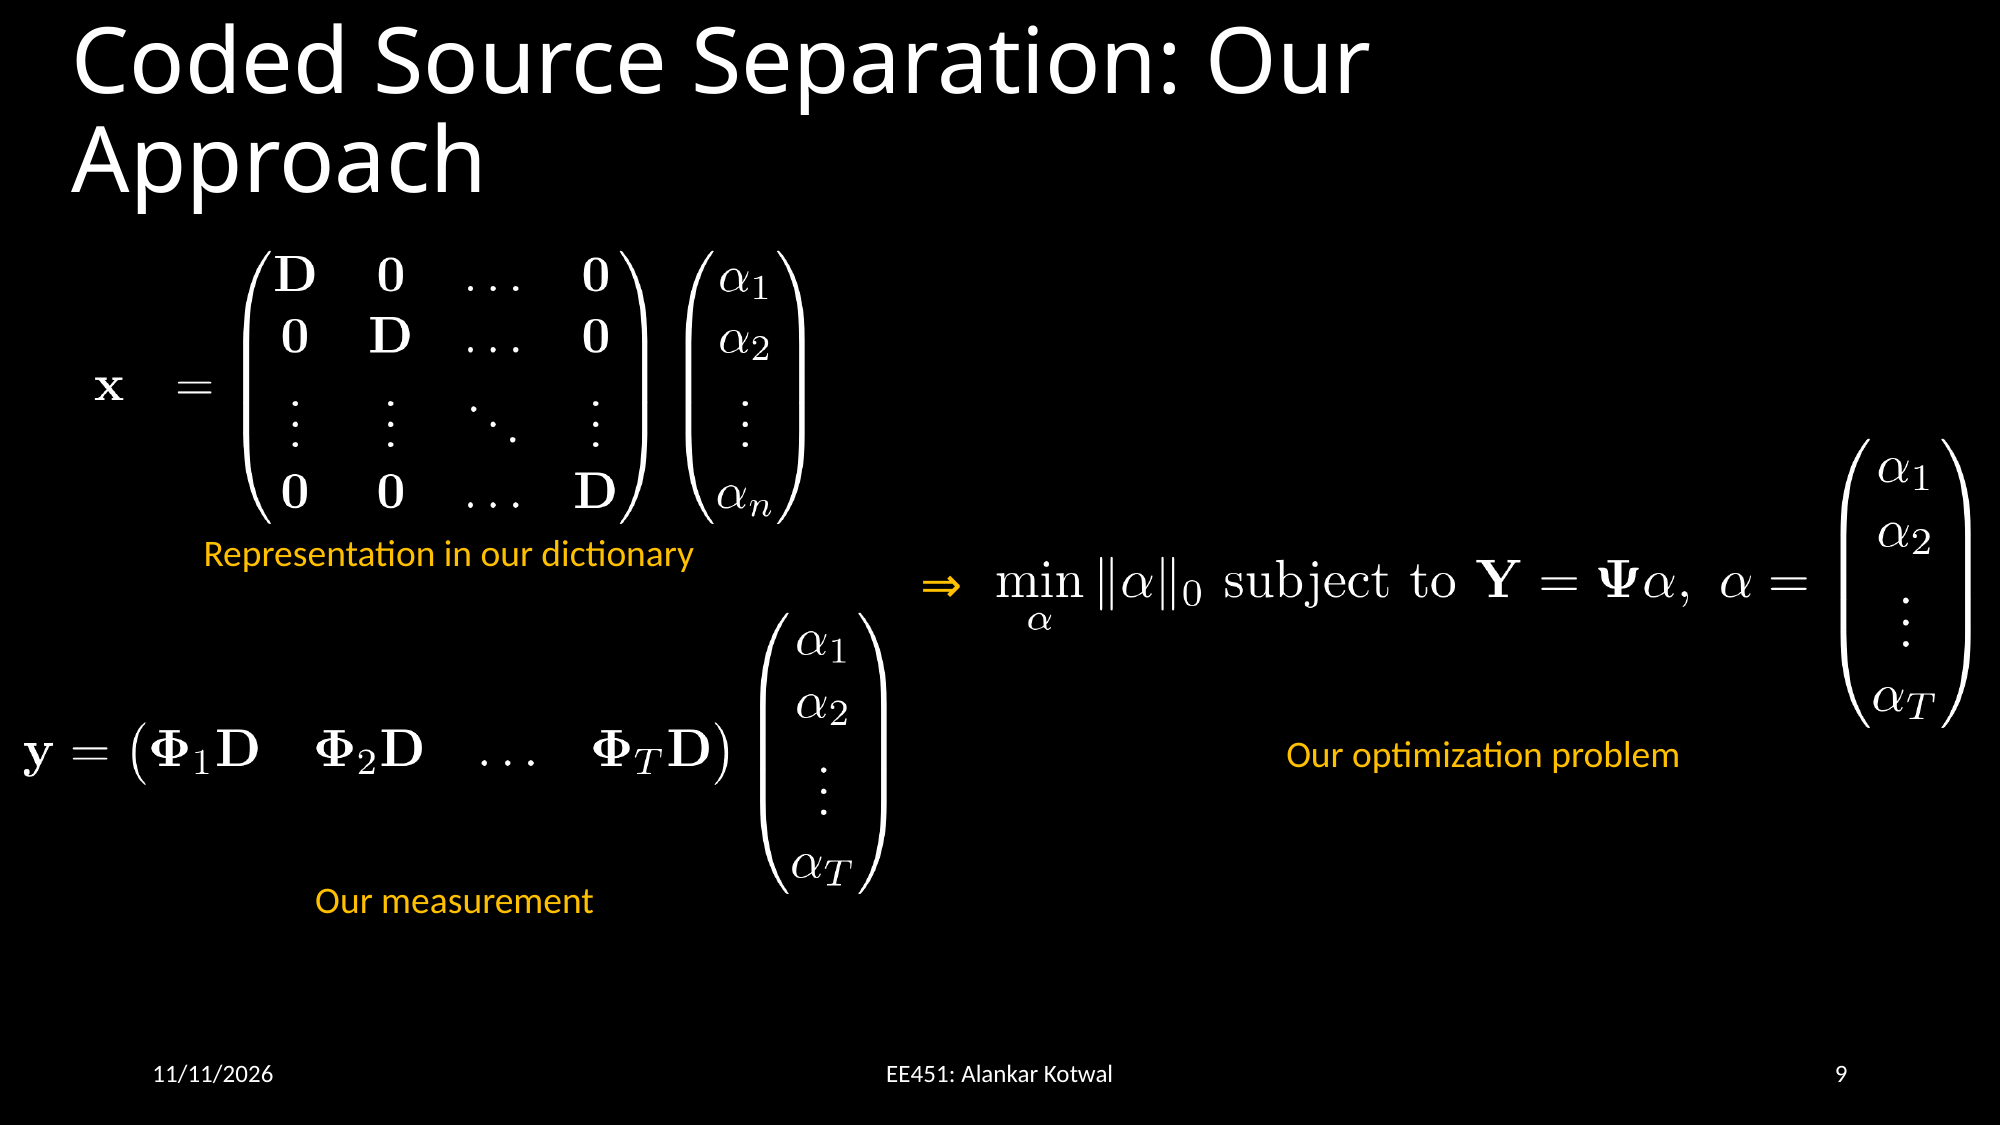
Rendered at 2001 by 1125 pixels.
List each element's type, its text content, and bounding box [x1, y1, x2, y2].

picture [22, 612, 887, 894]
slide_number 9 [1412, 1042, 1863, 1103]
title Coded Source Separation: Our Approach [56, 4, 1724, 222]
text_box Representation in our dictionary [188, 524, 710, 582]
text_box ⇒ [905, 544, 978, 620]
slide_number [137, 1042, 588, 1103]
picture [94, 250, 805, 524]
picture [996, 438, 1971, 728]
text_box Our measurement [300, 894, 610, 929]
text_box Our optimization problem [1271, 728, 1696, 783]
footer EE451: Alankar Kotwal [662, 1042, 1338, 1103]
